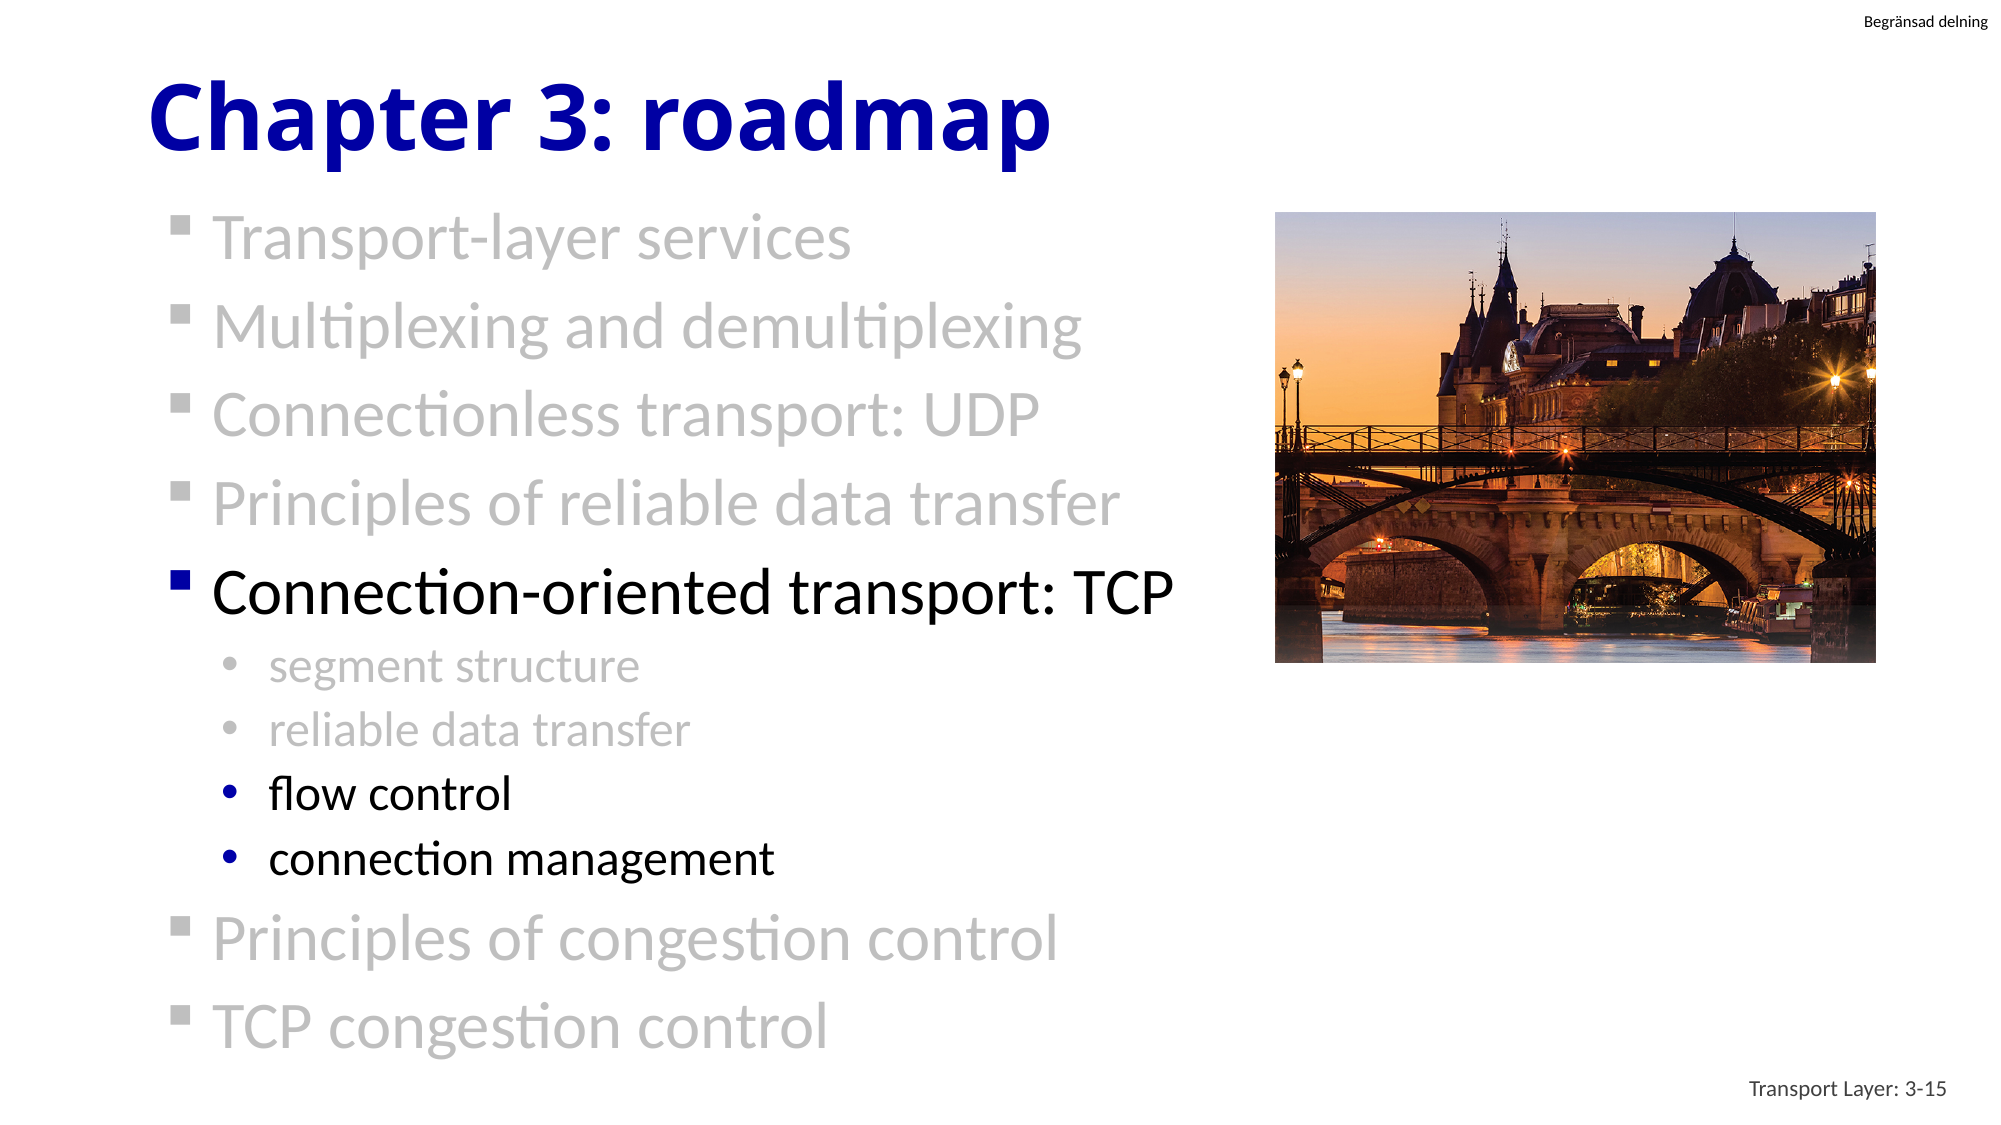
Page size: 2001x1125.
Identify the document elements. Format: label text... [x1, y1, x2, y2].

picture [1275, 212, 1876, 663]
list Transport-layer services Multiplexing and demultiplexing Connectionless transport: UDP Principles of reliable data transfer Connection-oriented transport: TCP segment structure reliable data transfer flow control connection management Principles of congestion control TCP congestion control [131, 194, 1217, 1117]
slide_number Transport Layer: 3-15 [1512, 1056, 1963, 1117]
title Chapter 3: roadmap [131, 47, 1856, 195]
